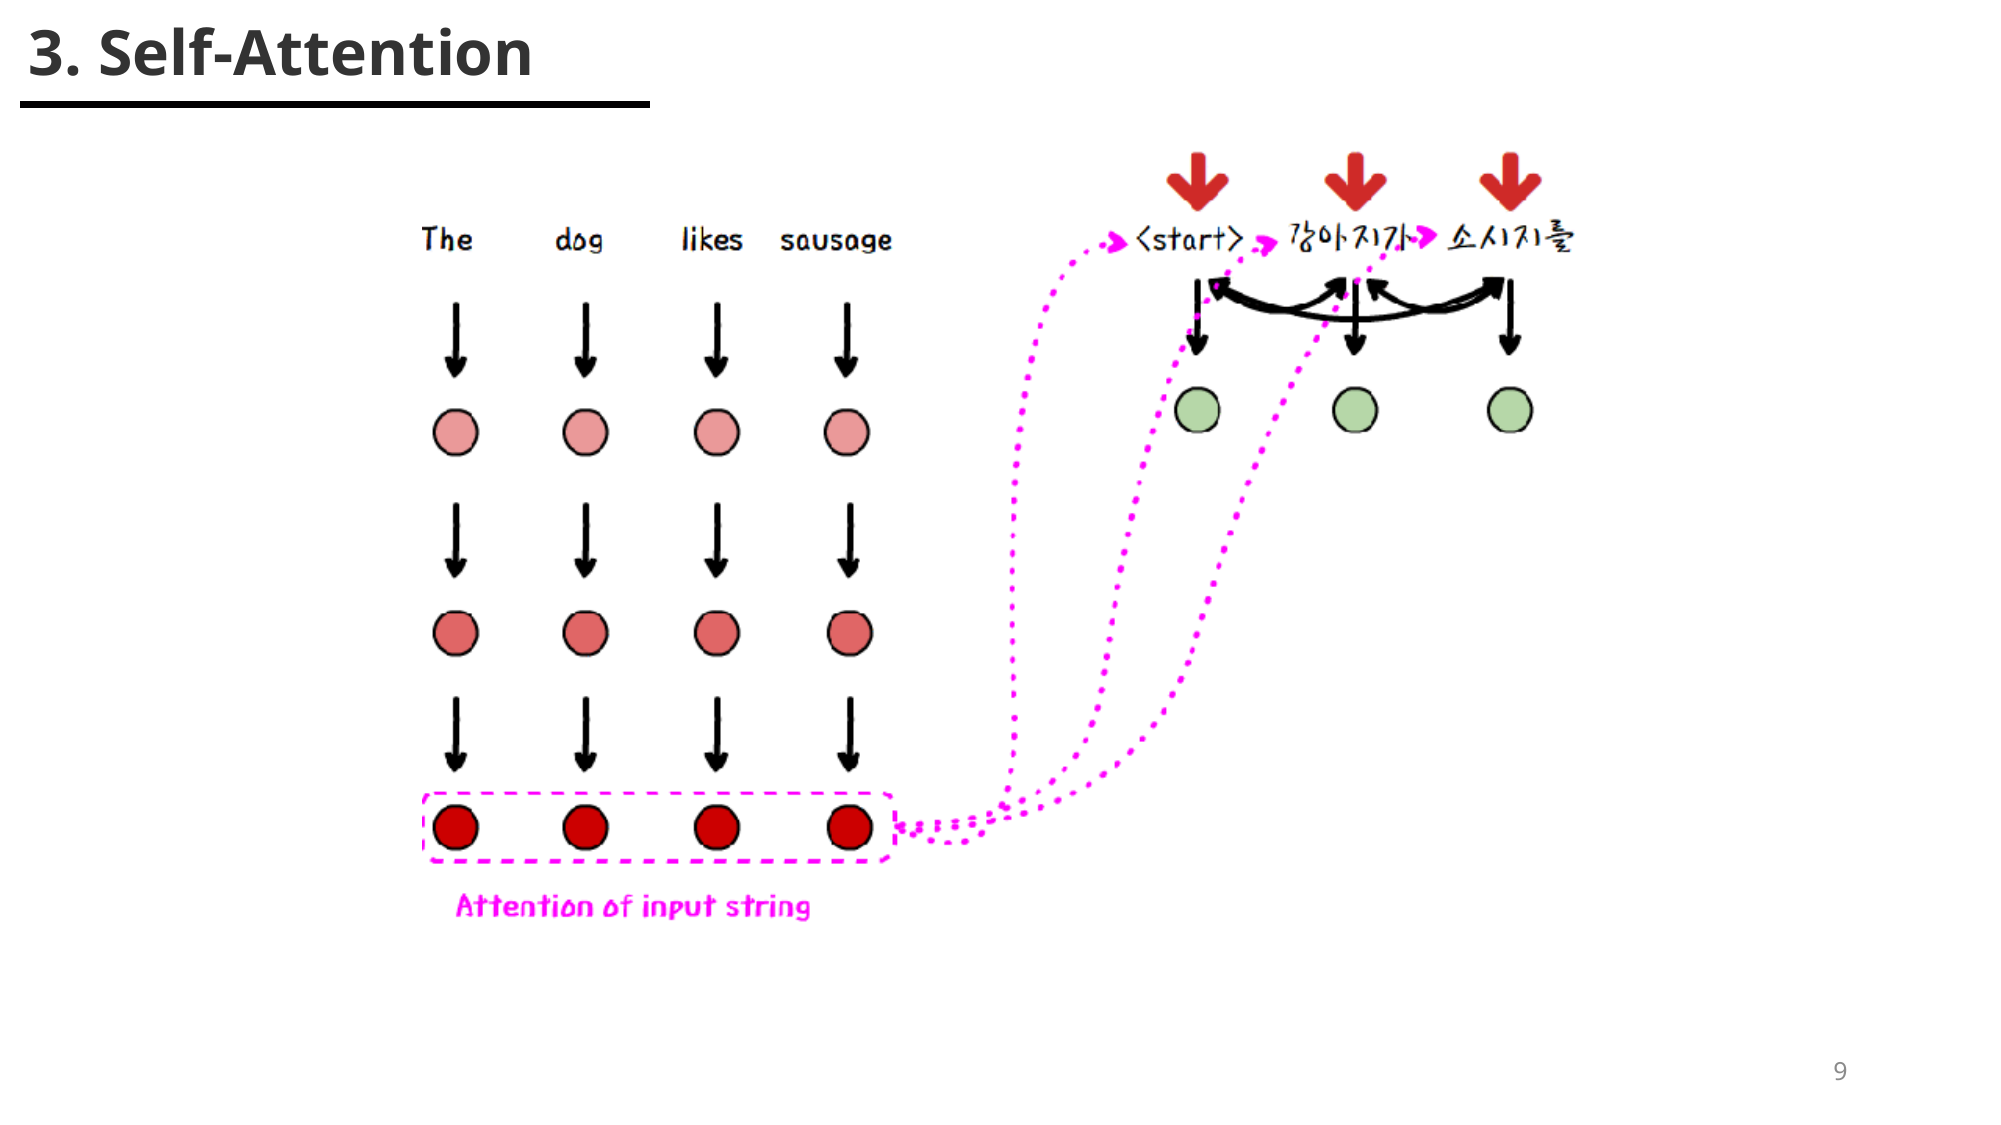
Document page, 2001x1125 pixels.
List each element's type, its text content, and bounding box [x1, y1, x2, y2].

text_box 3. Self-Attention [14, 5, 551, 96]
picture [422, 149, 1578, 975]
slide_number 9 [1412, 1042, 1863, 1103]
